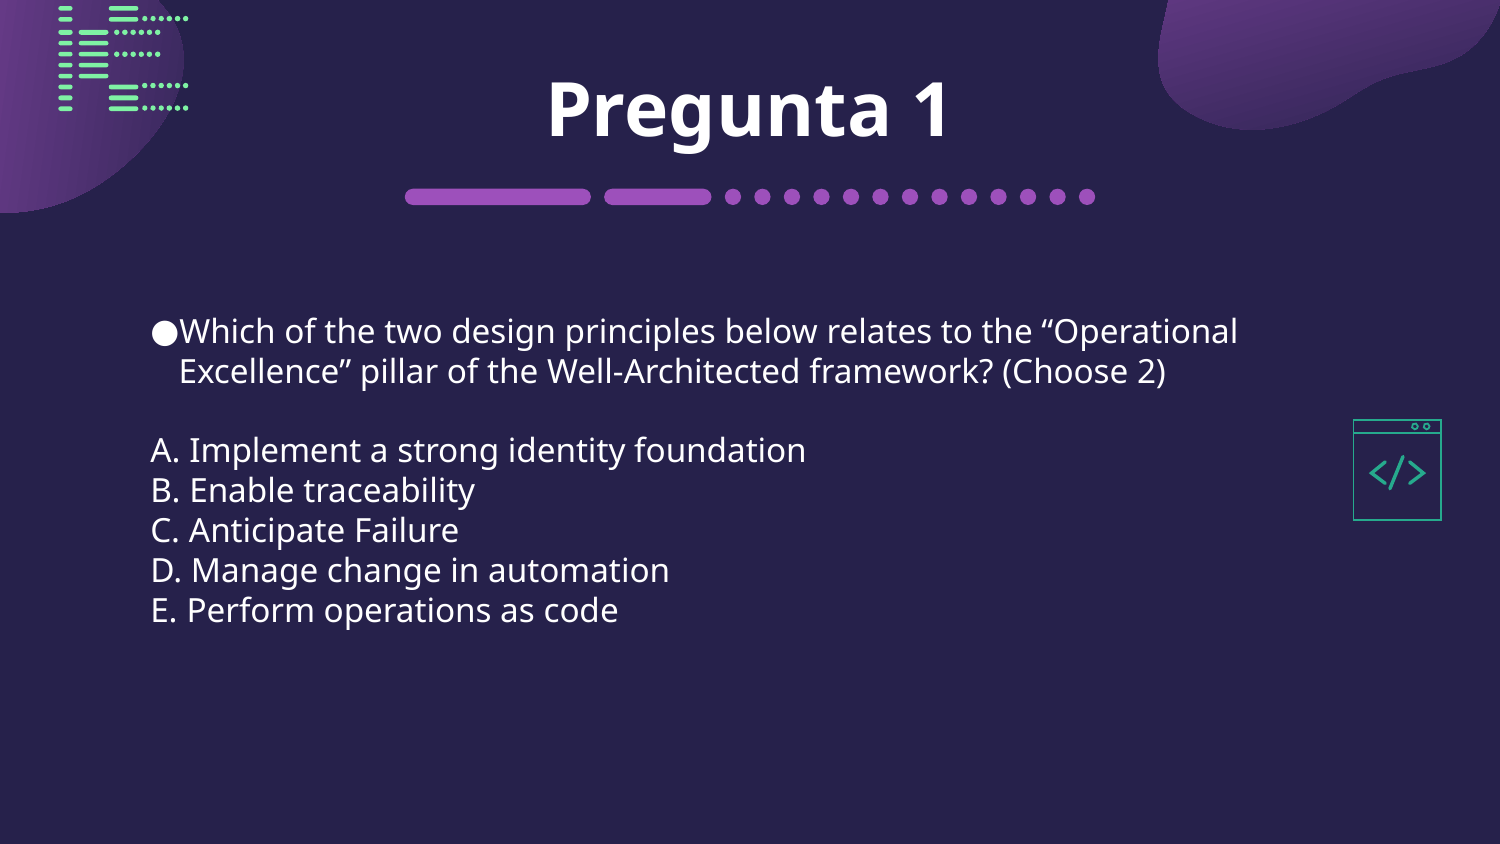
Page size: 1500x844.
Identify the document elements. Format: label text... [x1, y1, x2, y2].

title Pregunta 1 [209, 39, 1291, 174]
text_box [404, 188, 1096, 206]
list Which of the two design principles below relates to the “Operational Excellence” pillar of the Well-Architected framework? (Choose 2) A. Implement a strong identity foundation B. Enable traceability C. Anticipate Failure D. Manage change in automation E. Perform operations as code [135, 234, 1390, 705]
